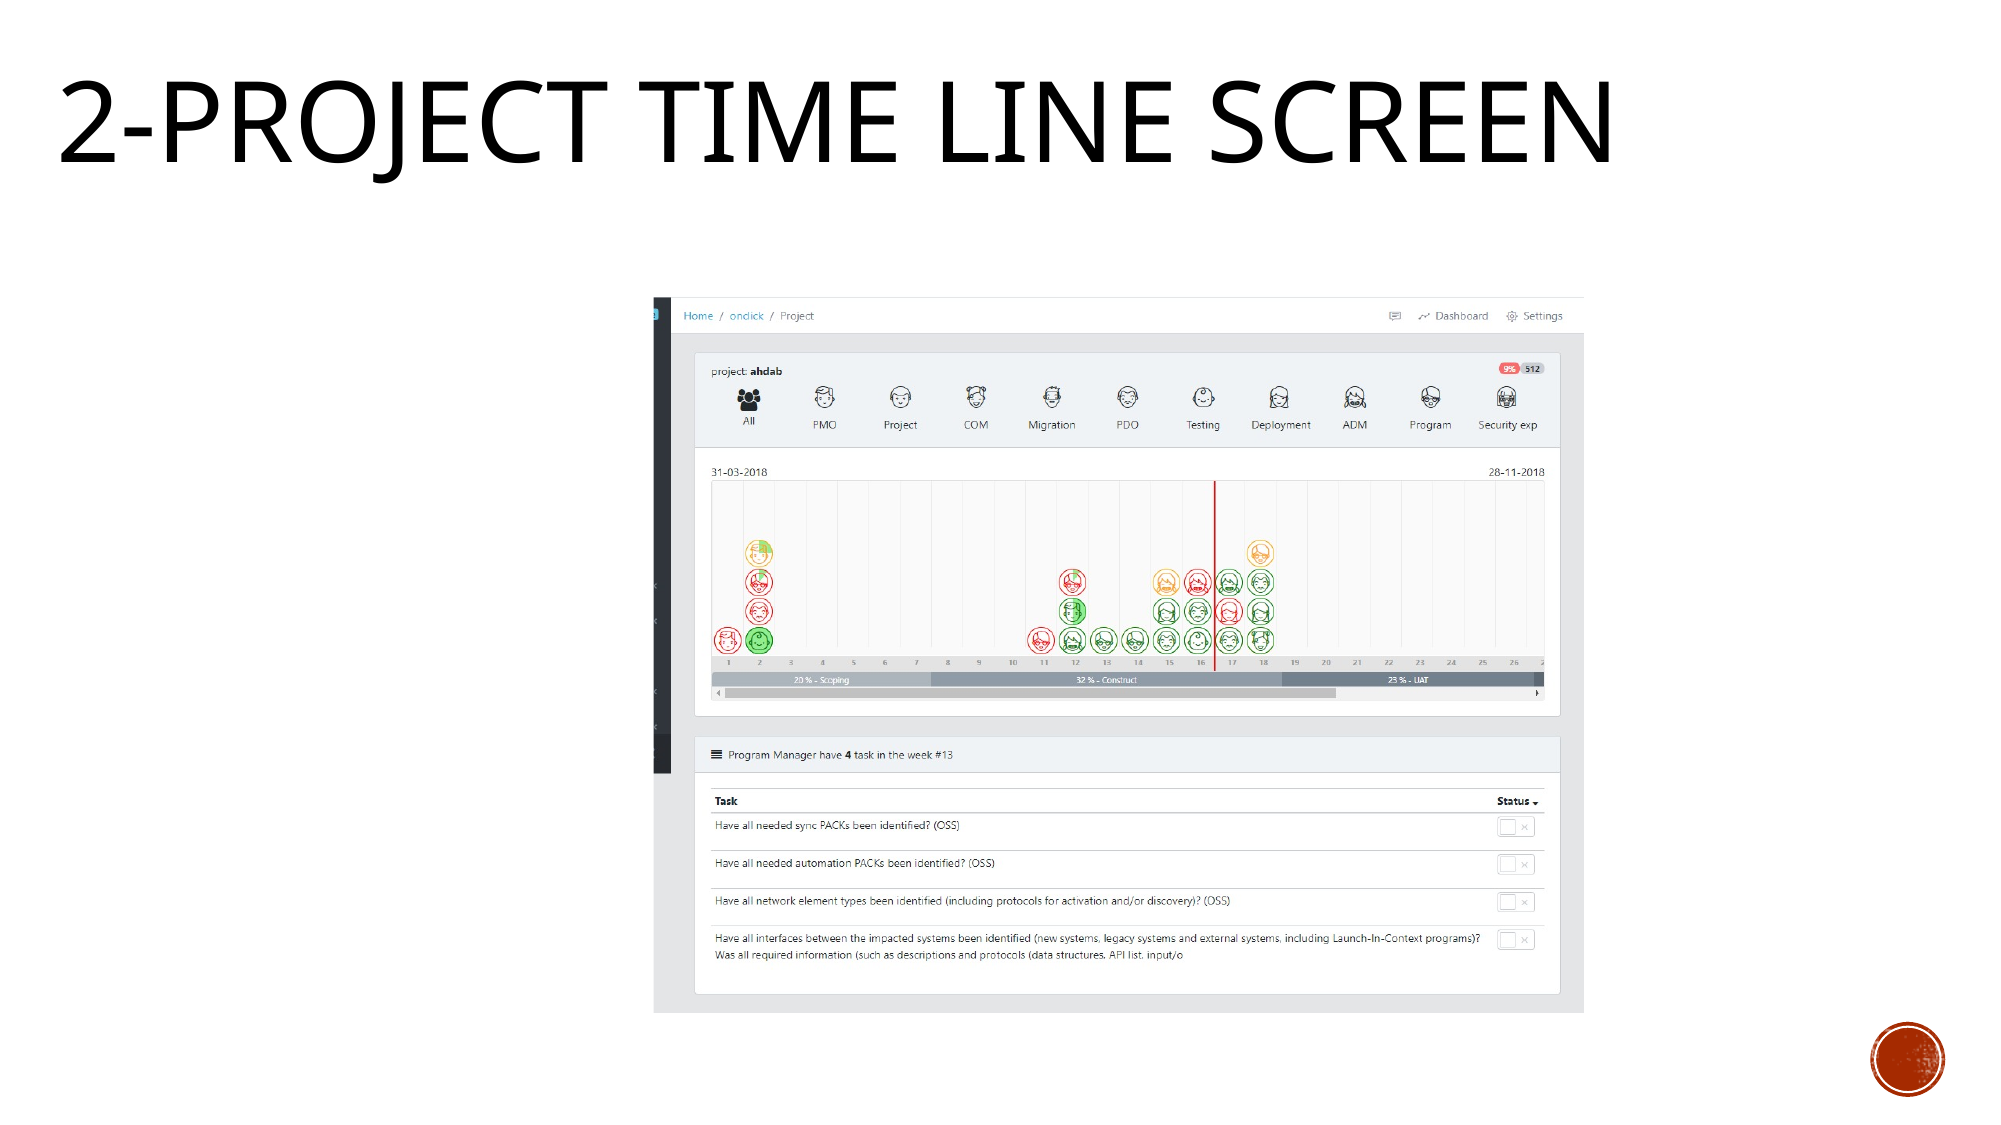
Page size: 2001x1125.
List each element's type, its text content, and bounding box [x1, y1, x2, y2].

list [657, 299, 1593, 1010]
title 2-Project Time Line Screen [41, 0, 1691, 259]
